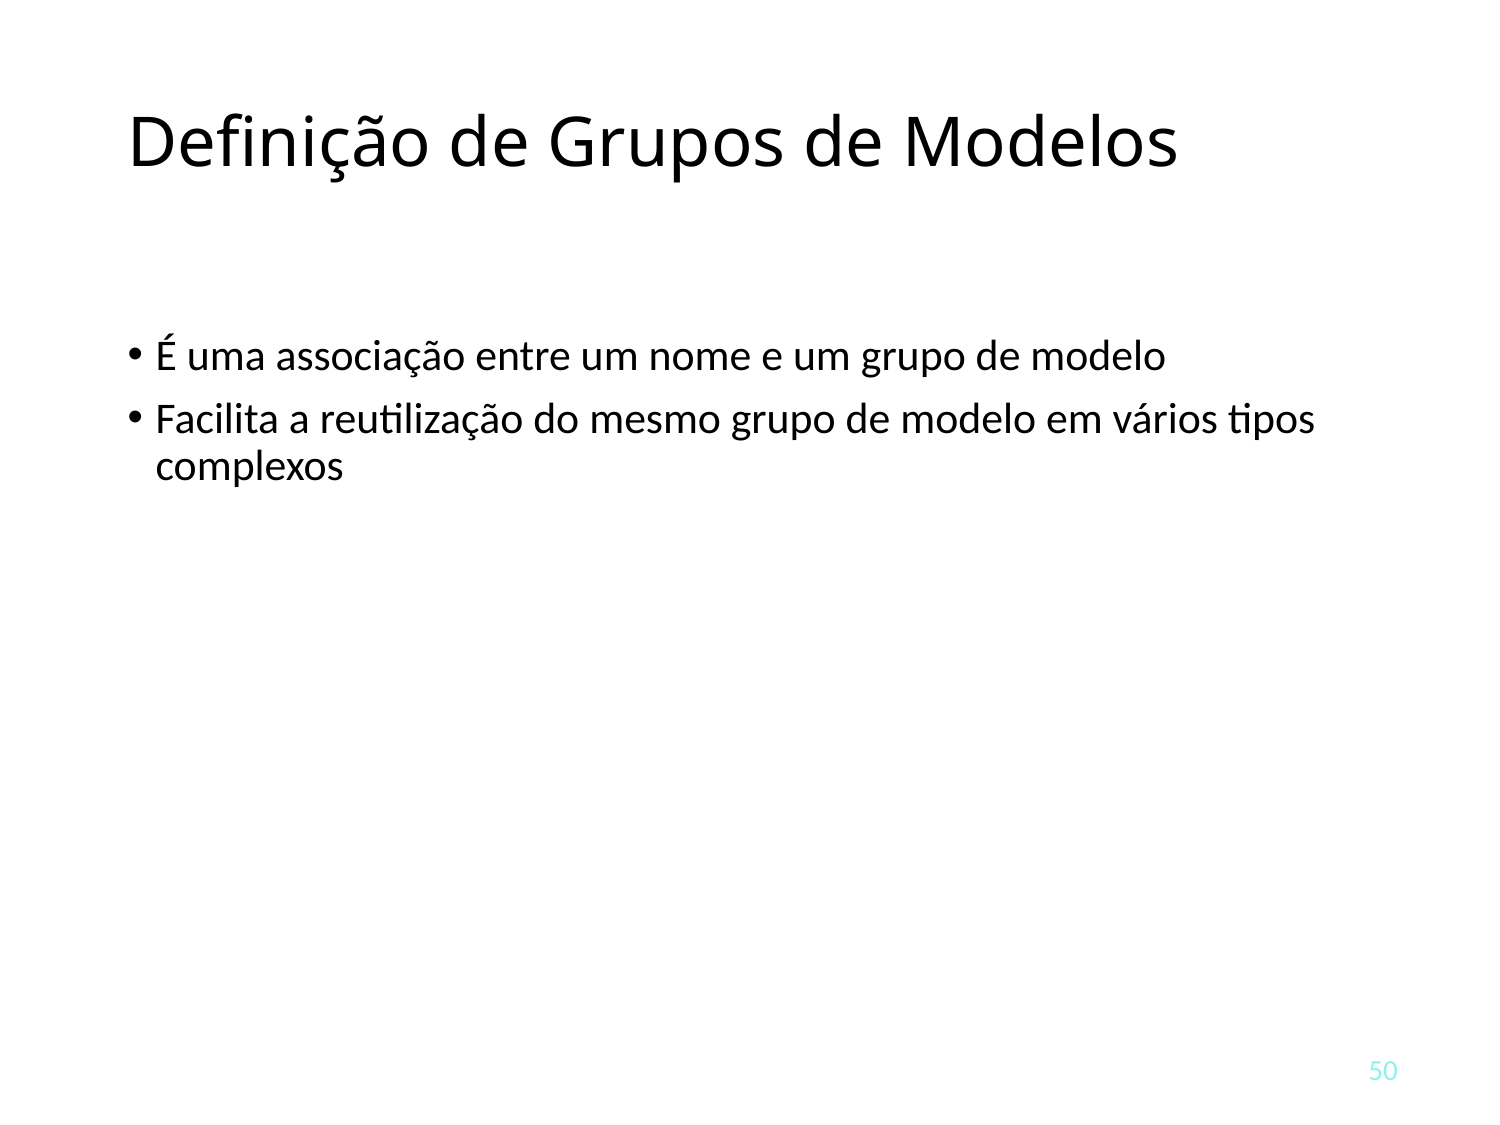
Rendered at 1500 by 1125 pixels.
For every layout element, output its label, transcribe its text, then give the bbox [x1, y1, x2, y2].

title Definição de Grupos de Modelos [112, 99, 1388, 288]
list É uma associação entre um nome e um grupo de modelo Facilita a reutilização do mesmo grupo de modelo em vários tipos complexos [112, 324, 1388, 1000]
